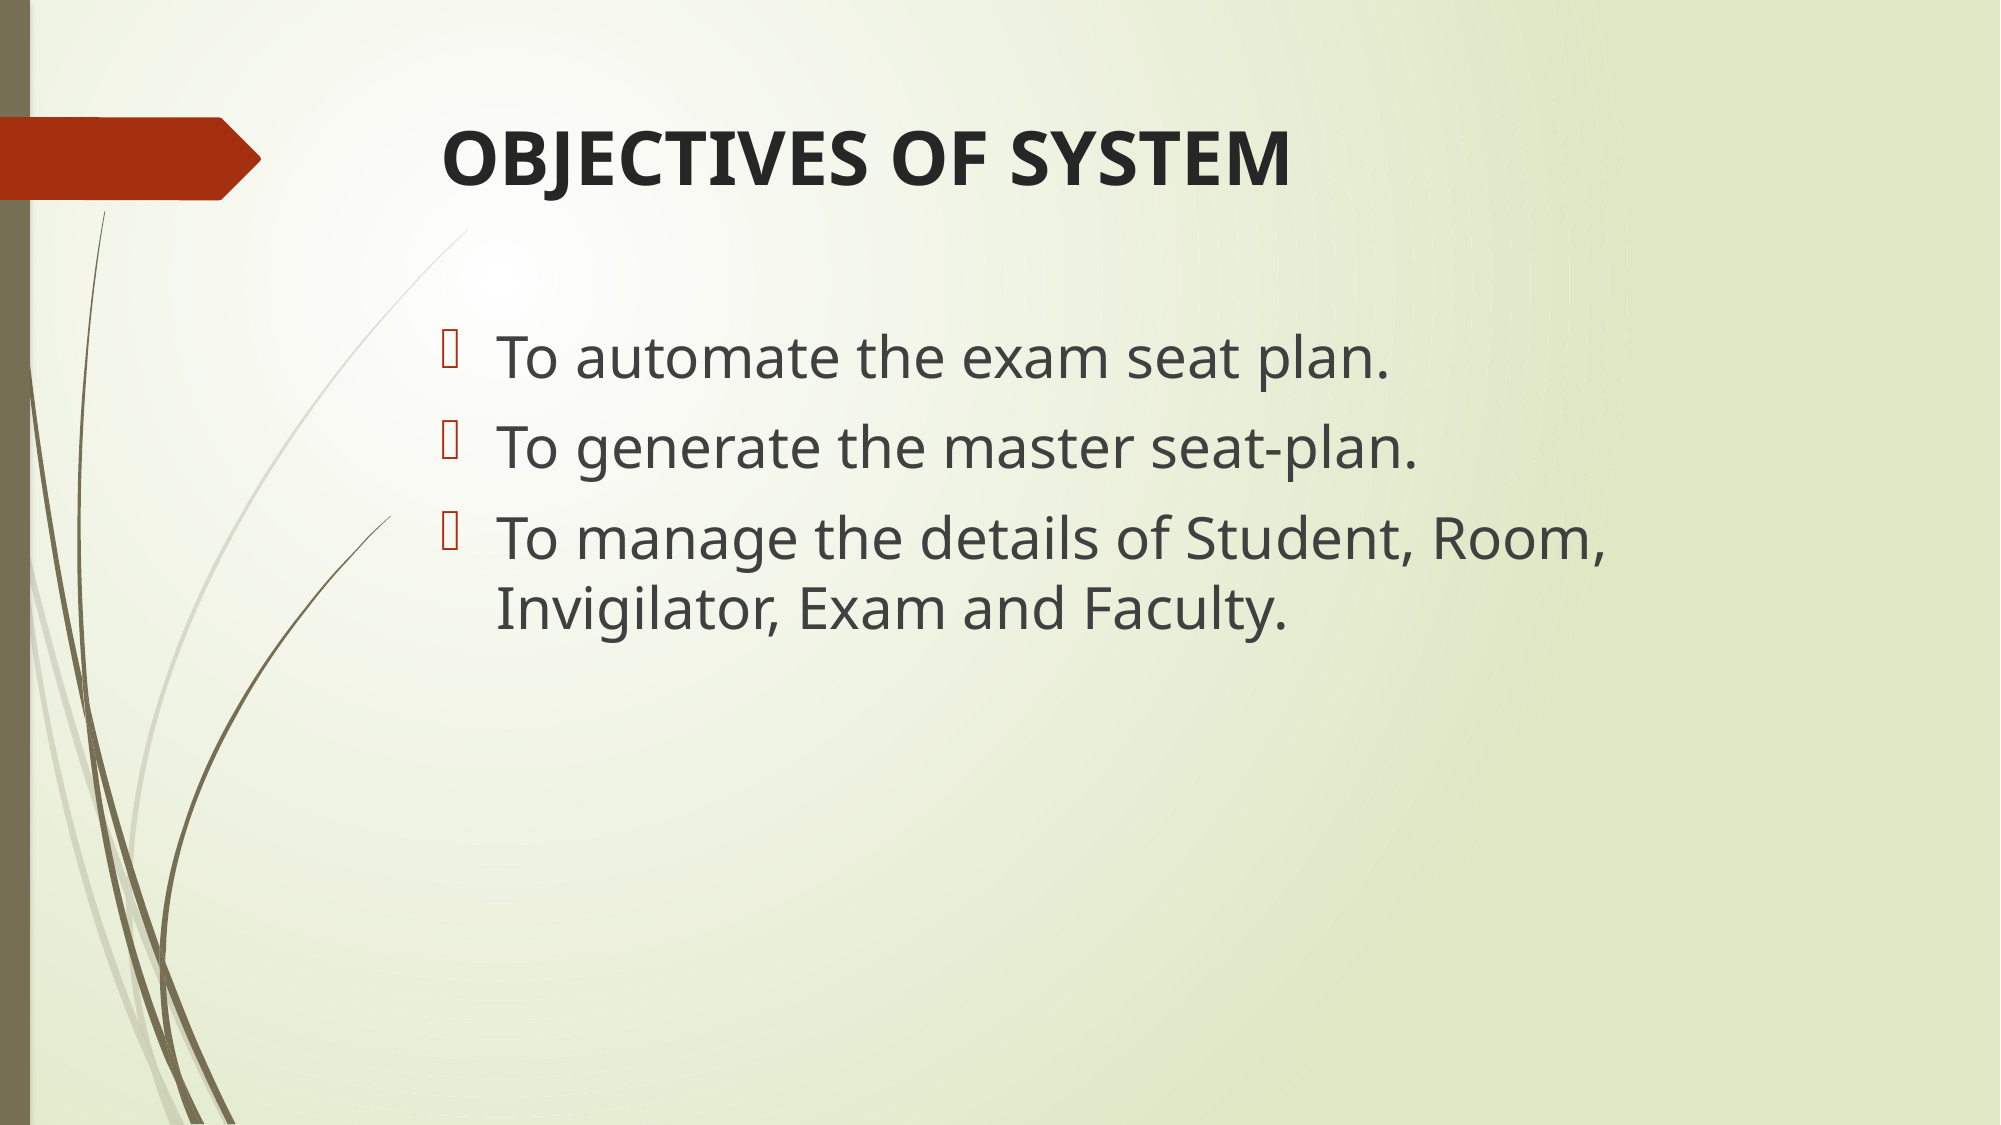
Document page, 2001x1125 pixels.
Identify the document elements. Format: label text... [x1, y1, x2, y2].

title OBJECTIVES OF SYSTEM [425, 102, 1888, 312]
list To automate the exam seat plan. To generate the master seat-plan. To manage the details of Student, Room, Invigilator, Exam and Faculty. [425, 312, 1888, 933]
